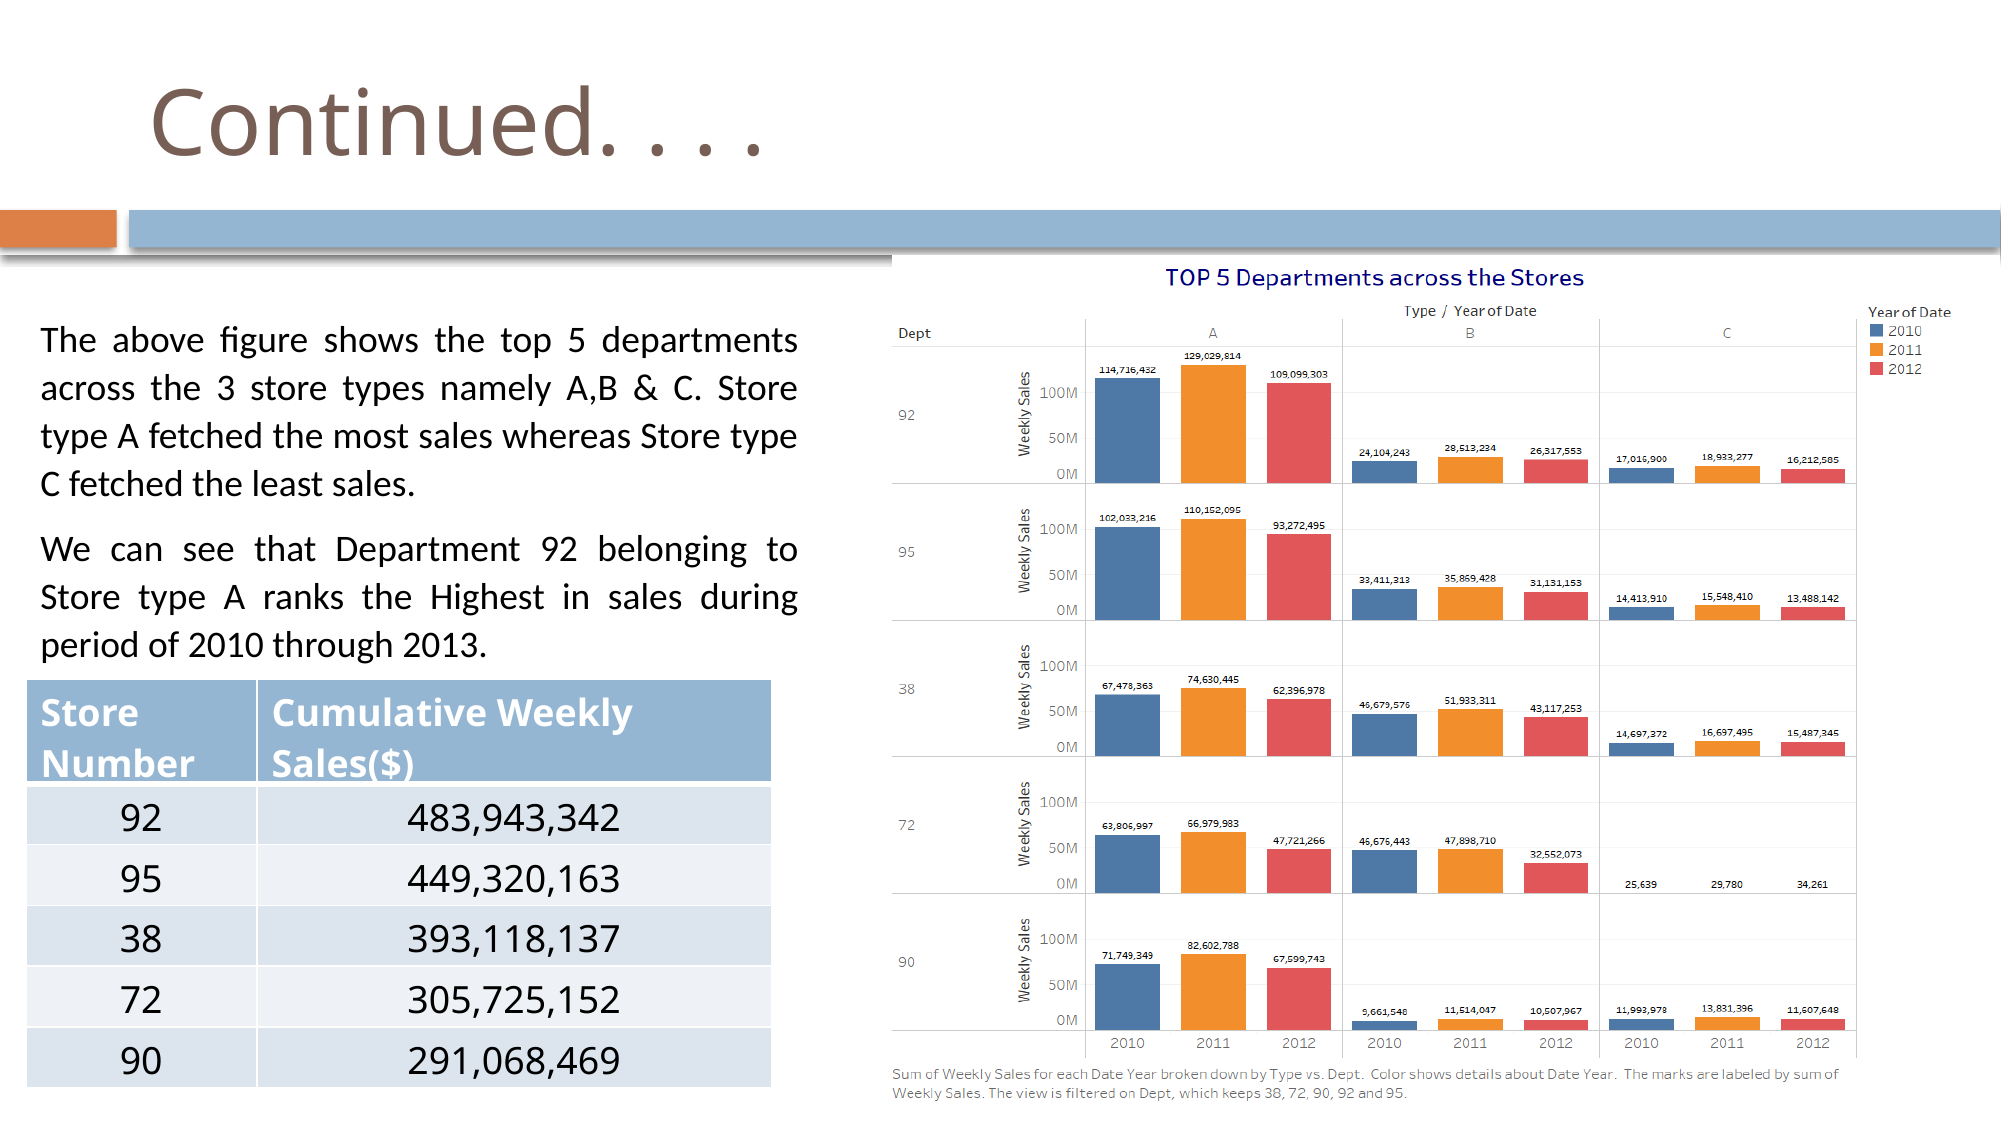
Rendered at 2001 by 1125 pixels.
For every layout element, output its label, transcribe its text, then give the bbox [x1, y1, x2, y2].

table_cell 483,943,342 [258, 787, 771, 844]
table_cell 72 [27, 967, 256, 1026]
table_cell 305,725,152 [258, 967, 771, 1026]
table_cell 38 [27, 906, 256, 965]
table_header Cumulative Weekly Sales($) [258, 680, 771, 781]
table_cell 291,068,469 [258, 1028, 771, 1087]
table_header Store Number [27, 680, 256, 781]
table_cell 92 [27, 787, 256, 844]
table_cell 95 [27, 845, 256, 905]
table_cell 449,320,163 [258, 845, 771, 905]
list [892, 254, 2000, 1103]
title Continued. . . . [133, 37, 1918, 200]
table_cell 90 [27, 1028, 256, 1087]
table_cell 393,118,137 [258, 906, 771, 965]
text_box The above figure shows the top 5 departments across the 3 store types namely A,B & C. Store type A fetched the most sales whereas Store type C fetched the least sales. We can see that Department 92 belonging to Store type A ranks the Highest in sales during period of 2010 through 2013. [25, 304, 814, 673]
